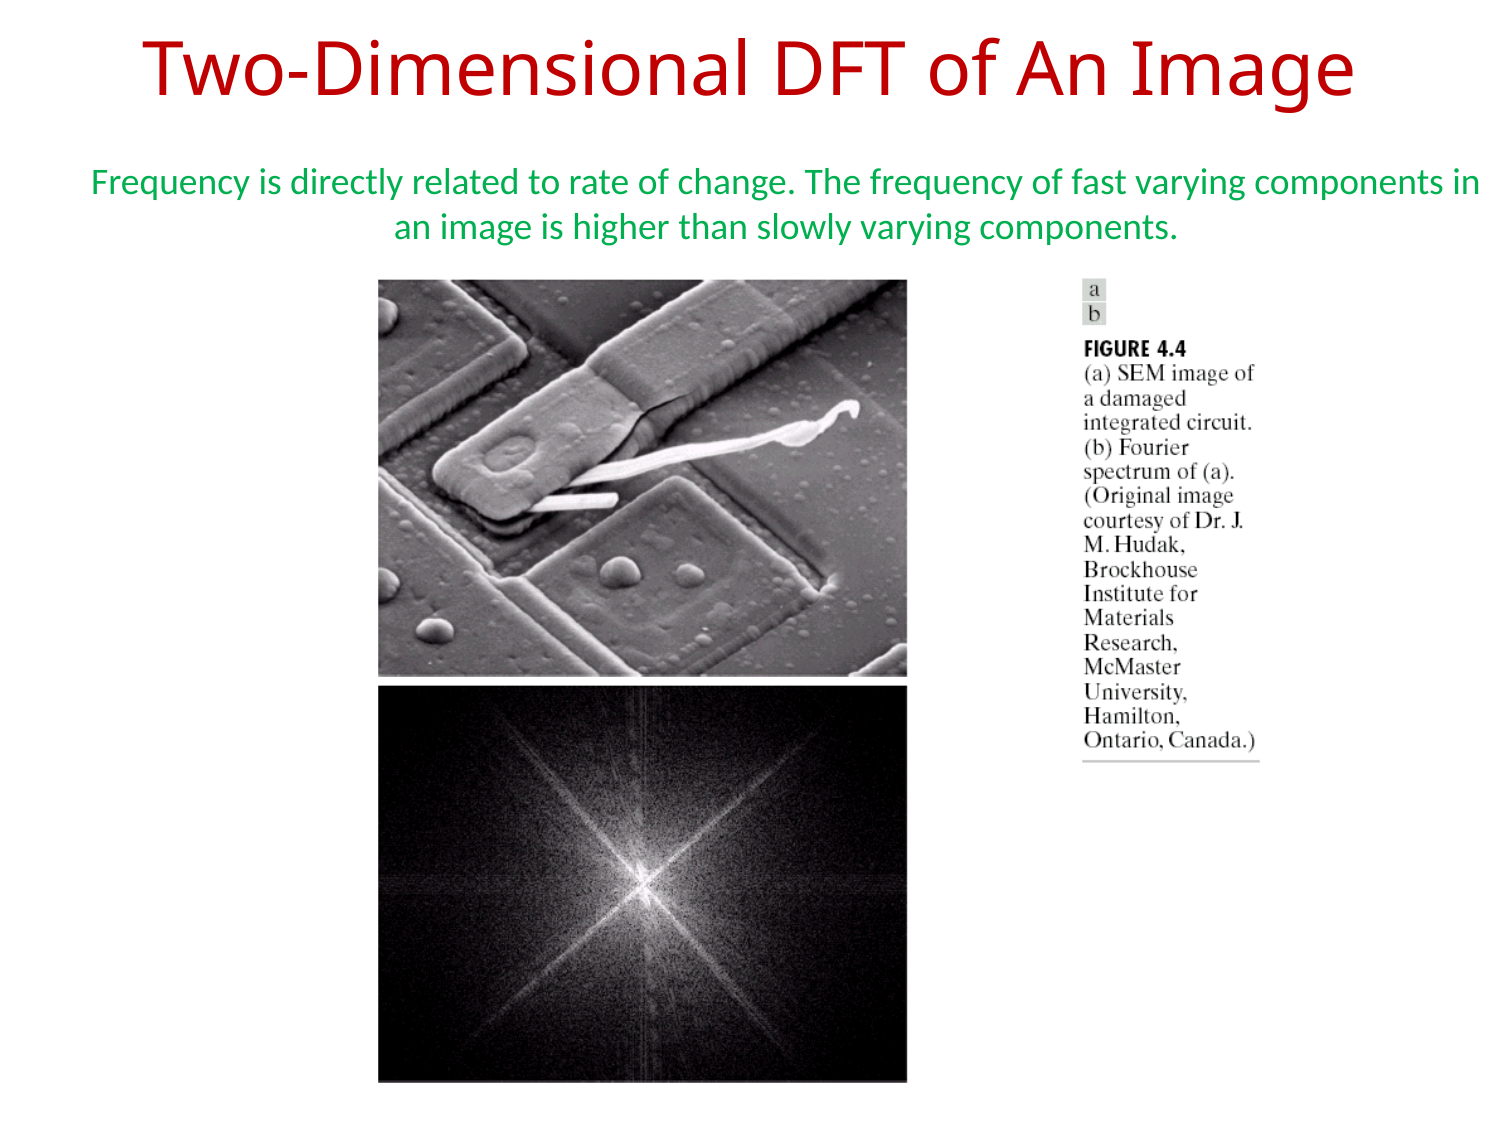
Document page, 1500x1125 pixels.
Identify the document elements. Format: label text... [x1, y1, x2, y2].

title Two-Dimensional DFT of An Image [0, 12, 1500, 119]
picture [371, 271, 1270, 1088]
text_box Frequency is directly related to rate of change. The frequency of fast varying components in an image is higher than slowly varying components. [73, 149, 1500, 255]
